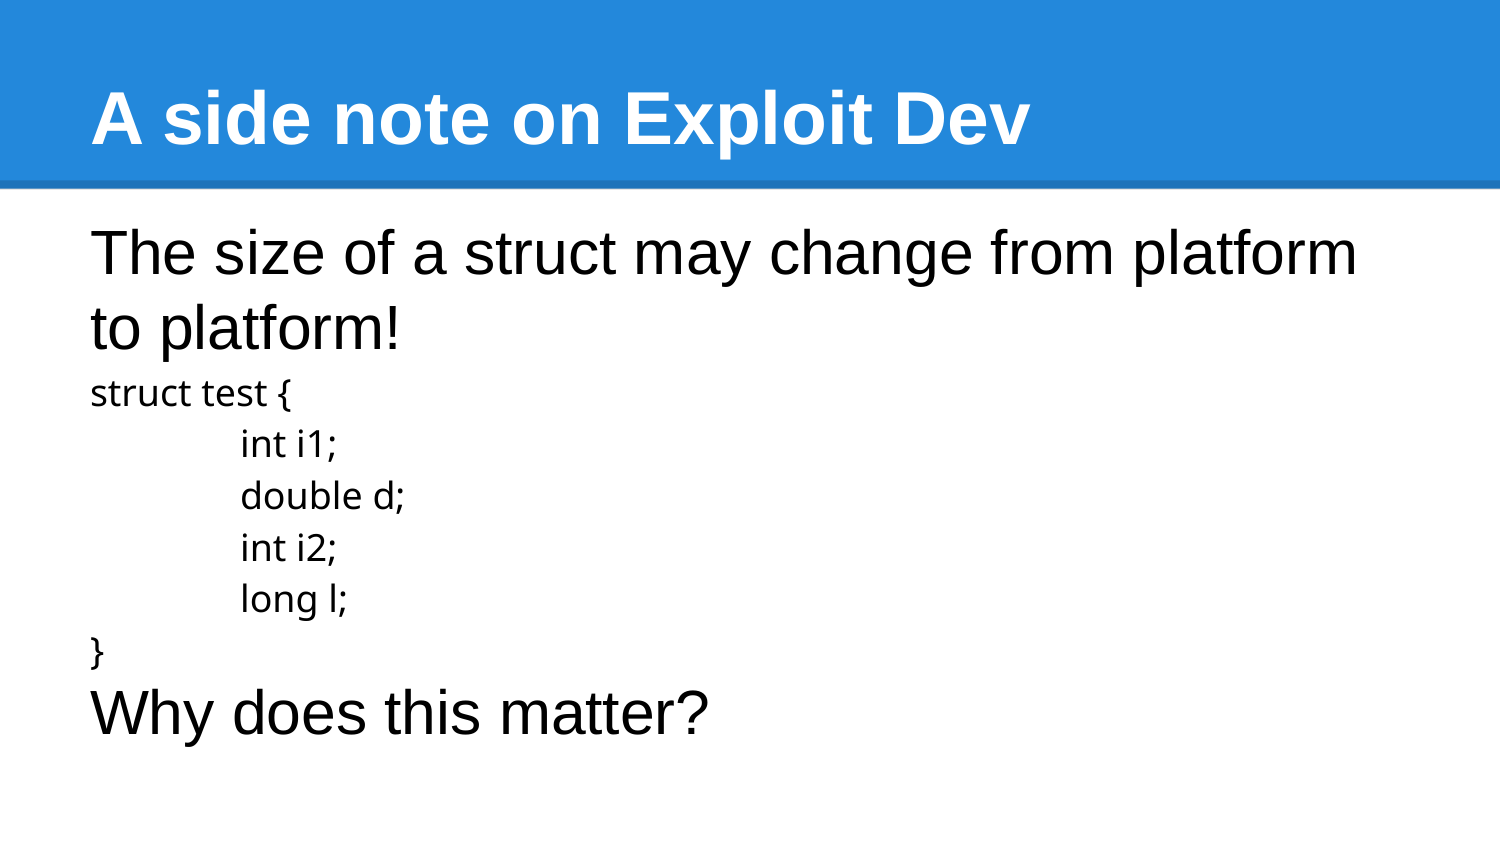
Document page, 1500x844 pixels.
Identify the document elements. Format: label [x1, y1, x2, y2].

title [75, 33, 1425, 175]
list [75, 196, 1425, 808]
